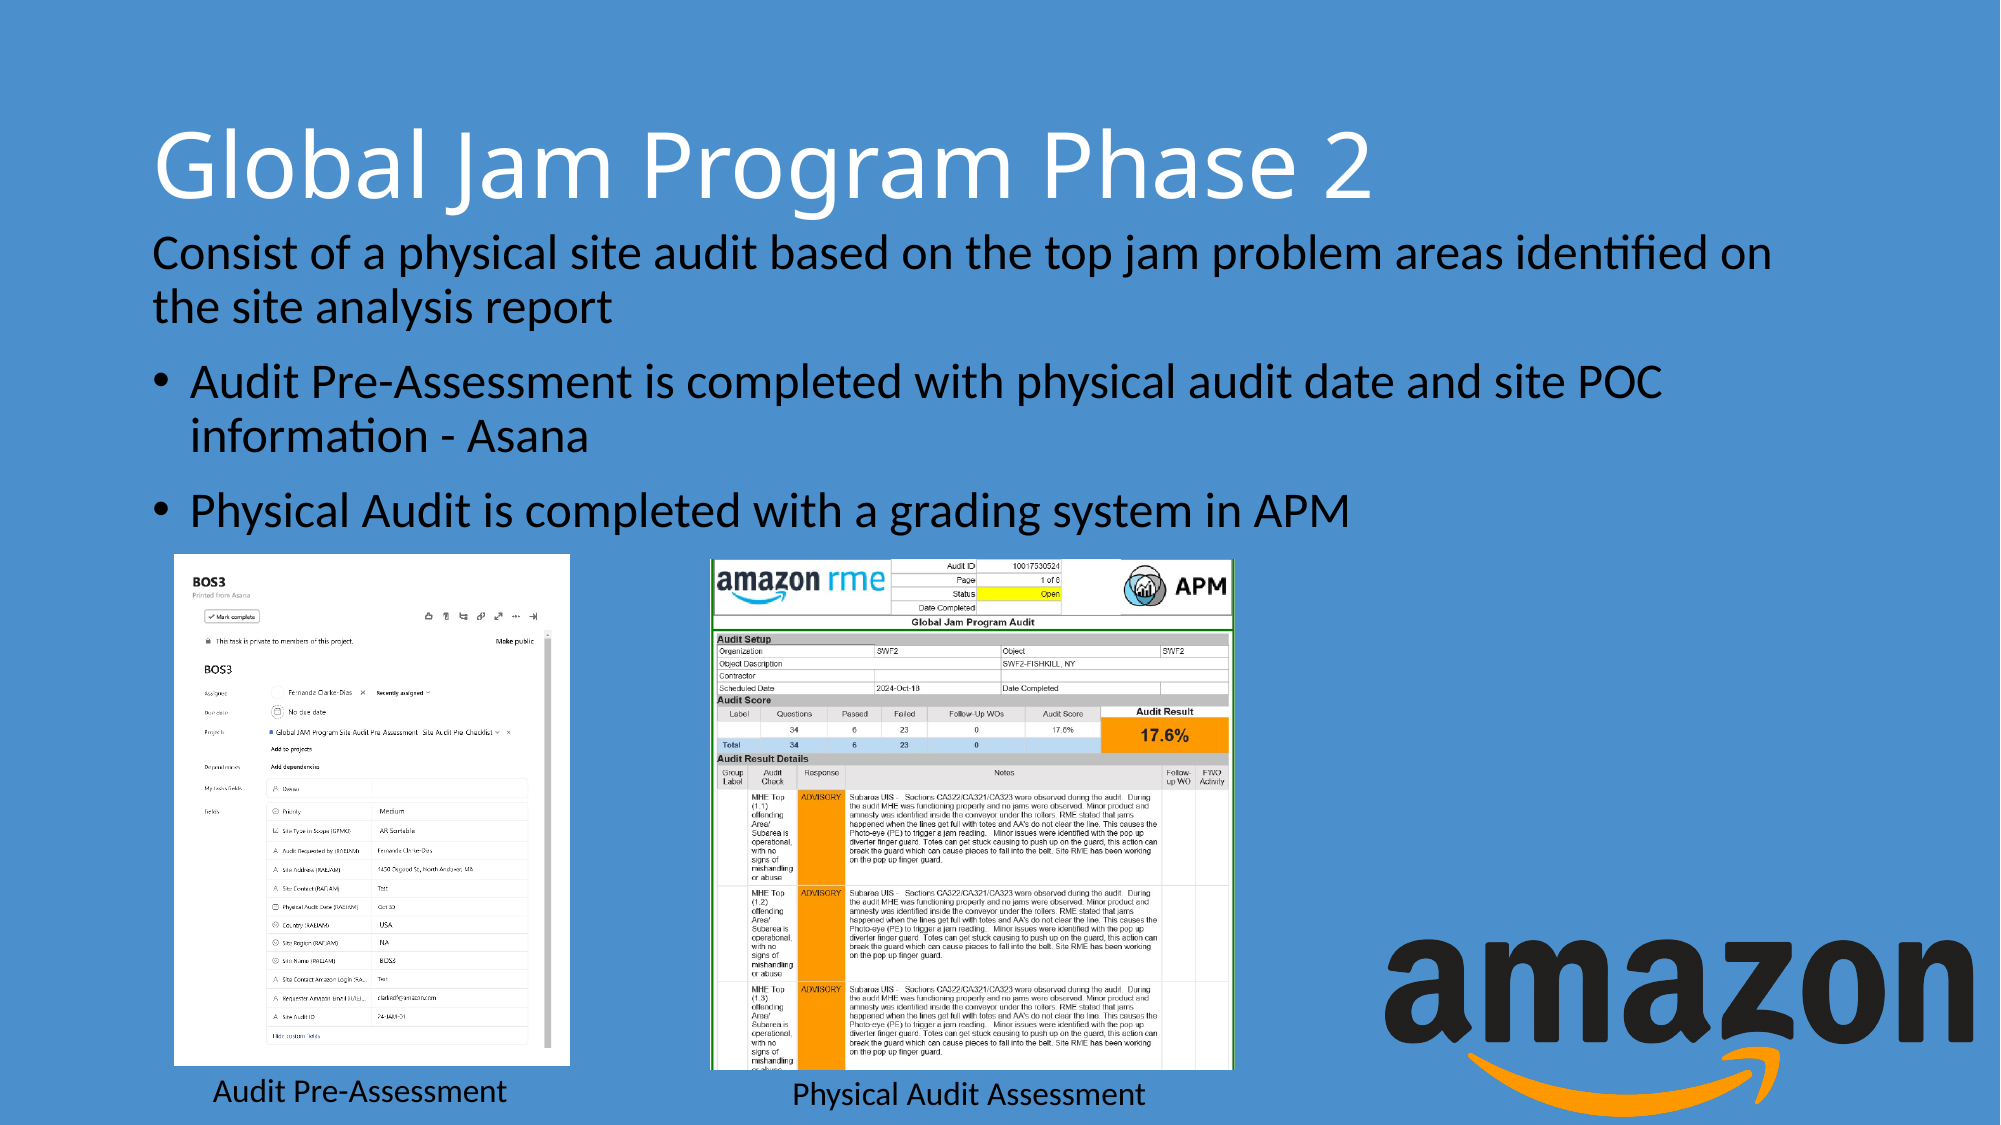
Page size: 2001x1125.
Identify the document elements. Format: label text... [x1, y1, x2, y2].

picture [1358, 931, 2000, 1125]
title Global Jam Program Phase 2 [137, 59, 1863, 278]
picture [710, 559, 1235, 1070]
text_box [174, 554, 570, 1066]
text_box Audit Pre-Assessment [198, 1061, 587, 1117]
text_box Physical Audit Assessment [777, 1070, 1166, 1120]
list Consist of a physical site audit based on the top jam problem areas identified on the site analysis report Audit Pre-Assessment is completed with physical audit date and site POC information - Asana Physical Audit is completed with a grading system in APM [137, 218, 1839, 759]
